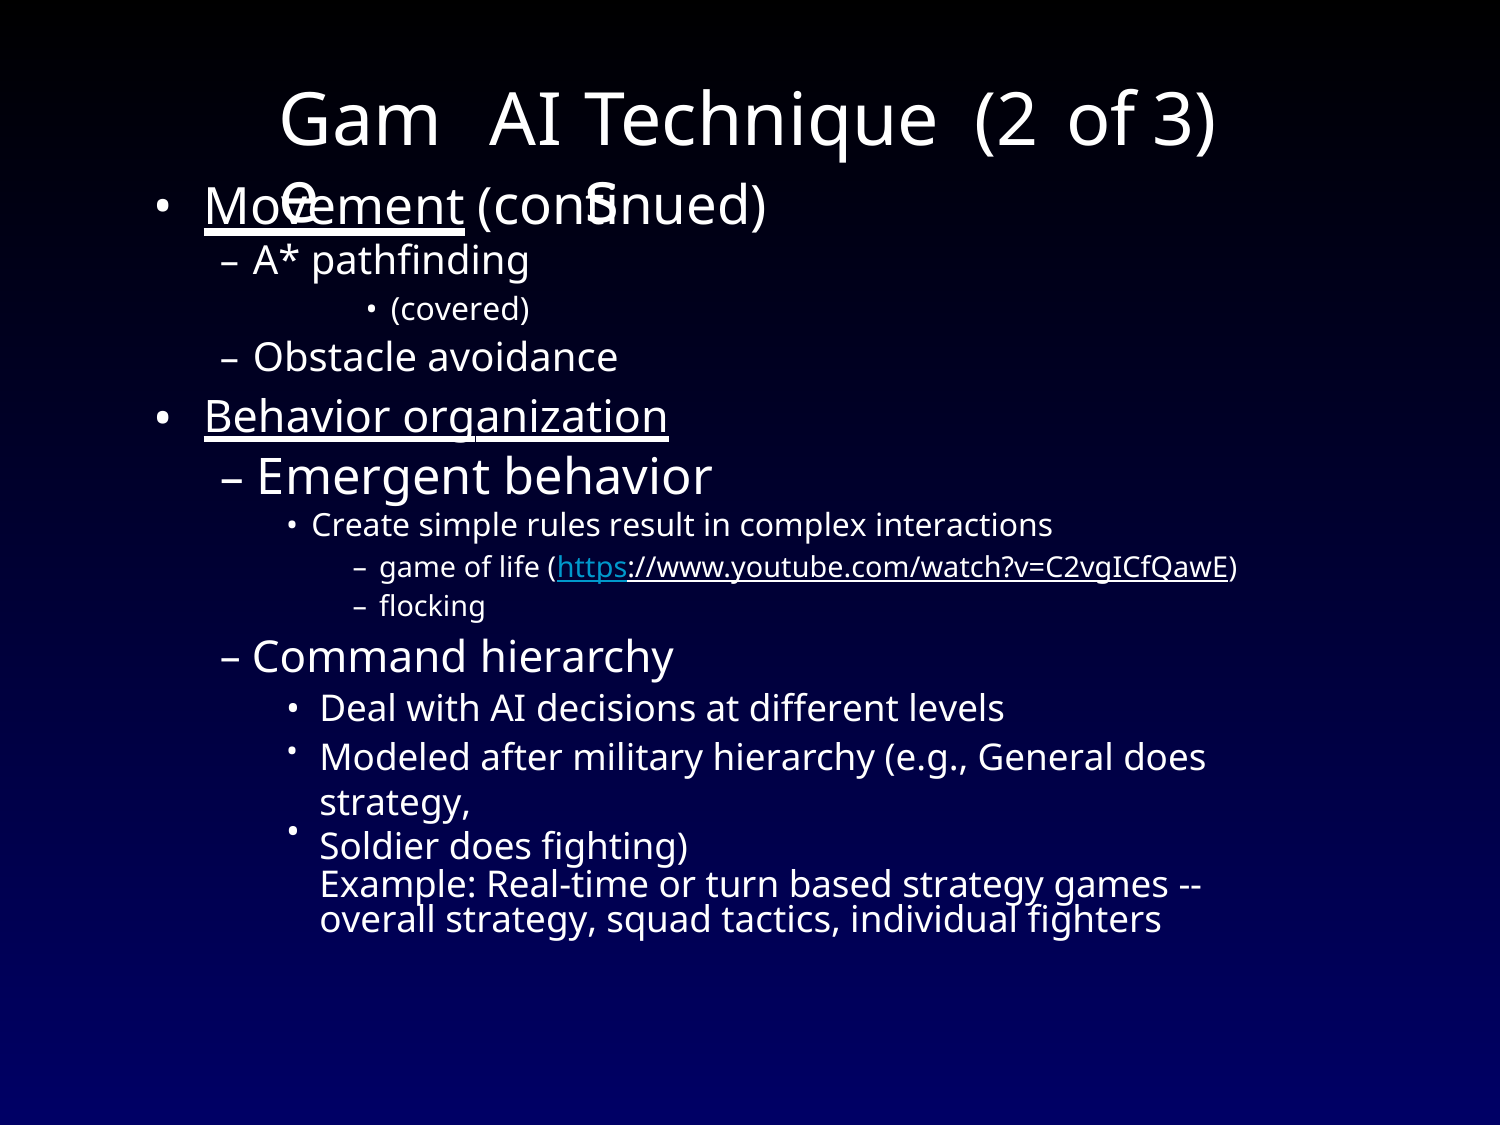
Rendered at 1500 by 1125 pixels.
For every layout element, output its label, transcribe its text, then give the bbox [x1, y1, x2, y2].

text_box • [152, 179, 187, 235]
text_box Movement (continued) – A* pathfinding • (covered) – Obstacle avoidance Behavior organization [201, 176, 863, 447]
text_box AI [488, 83, 575, 161]
text_box Techniques [582, 83, 965, 161]
text_box (2 [973, 83, 1057, 161]
text_box of [1064, 83, 1143, 161]
text_box • [152, 391, 187, 447]
text_box Deal with AI decisions at different levels Modeled after military hierarchy (e.g., General does strategy, Soldier does fighting) Example: Real-time or turn based strategy games -- overall strategy, squad tactics, individual fighters [317, 688, 1318, 888]
text_box Game [277, 83, 480, 161]
text_box [400, 415, 418, 438]
text_box • [284, 811, 311, 853]
text_box 3) [1150, 83, 1235, 161]
text_box – Emergent behavior • Create simple rules result in complex interactions – game of life (https://www.youtube.com/watch?v=C2vgICfQawE) – flocking – Command hierarchy [218, 450, 1351, 686]
text_box • • [284, 688, 311, 773]
